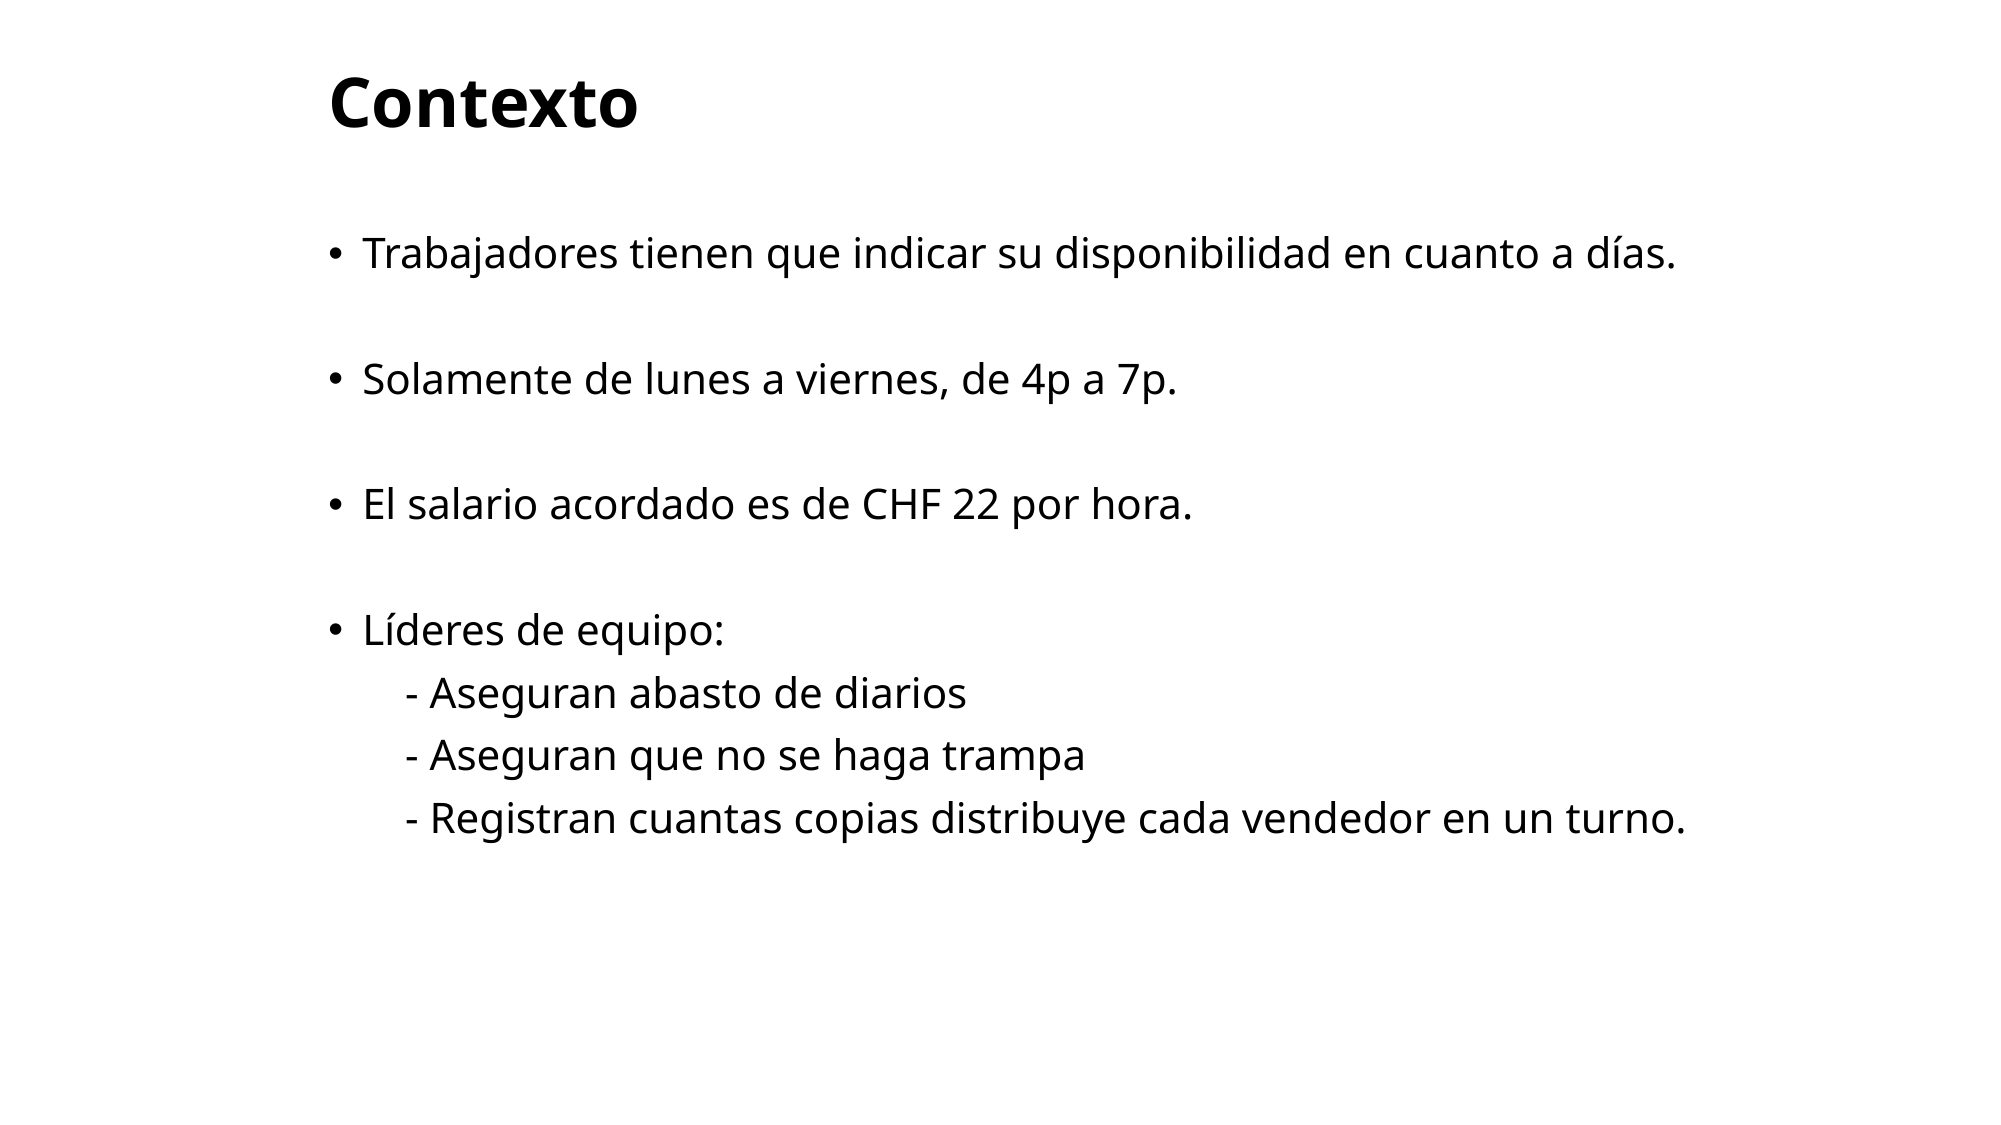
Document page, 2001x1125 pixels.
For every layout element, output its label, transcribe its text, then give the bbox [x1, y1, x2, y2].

list Trabajadores tienen que indicar su disponibilidad en cuanto a días. Solamente de lunes a viernes, de 4p a 7p. El salario acordado es de CHF 22 por hora. Líderes de equipo: - Aseguran abasto de diarios - Aseguran que no se haga trampa - Registran cuantas copias distribuye cada vendedor en un turno. [313, 224, 1726, 913]
text_box Contexto [313, 50, 1461, 150]
